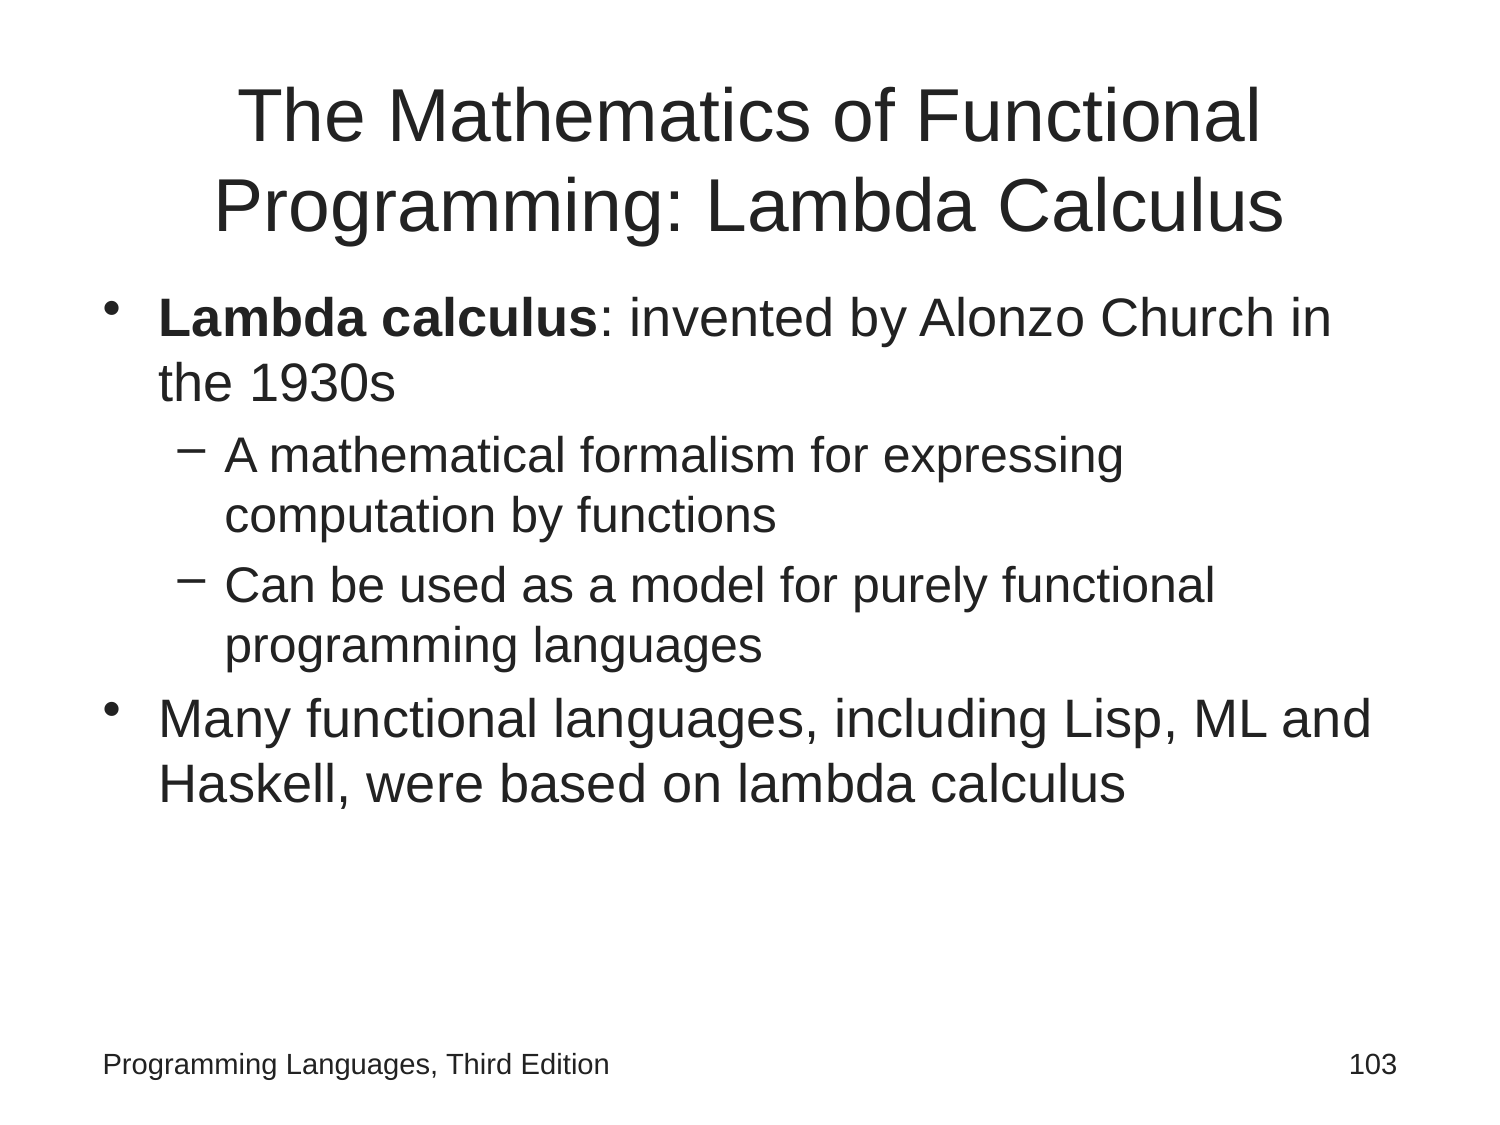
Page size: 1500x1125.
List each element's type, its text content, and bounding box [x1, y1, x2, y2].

slide_number 103 [1074, 1037, 1413, 1101]
title The Mathematics of Functional Programming: Lambda Calculus [87, 62, 1413, 250]
footer Programming Languages, Third Edition [87, 1037, 1051, 1101]
list Lambda calculus: invented by Alonzo Church in the 1930s A mathematical formalism for expressing computation by functions Can be used as a model for purely functional programming languages Many functional languages, including Lisp, ML and Haskell, were based on lambda calculus [87, 275, 1413, 1025]
